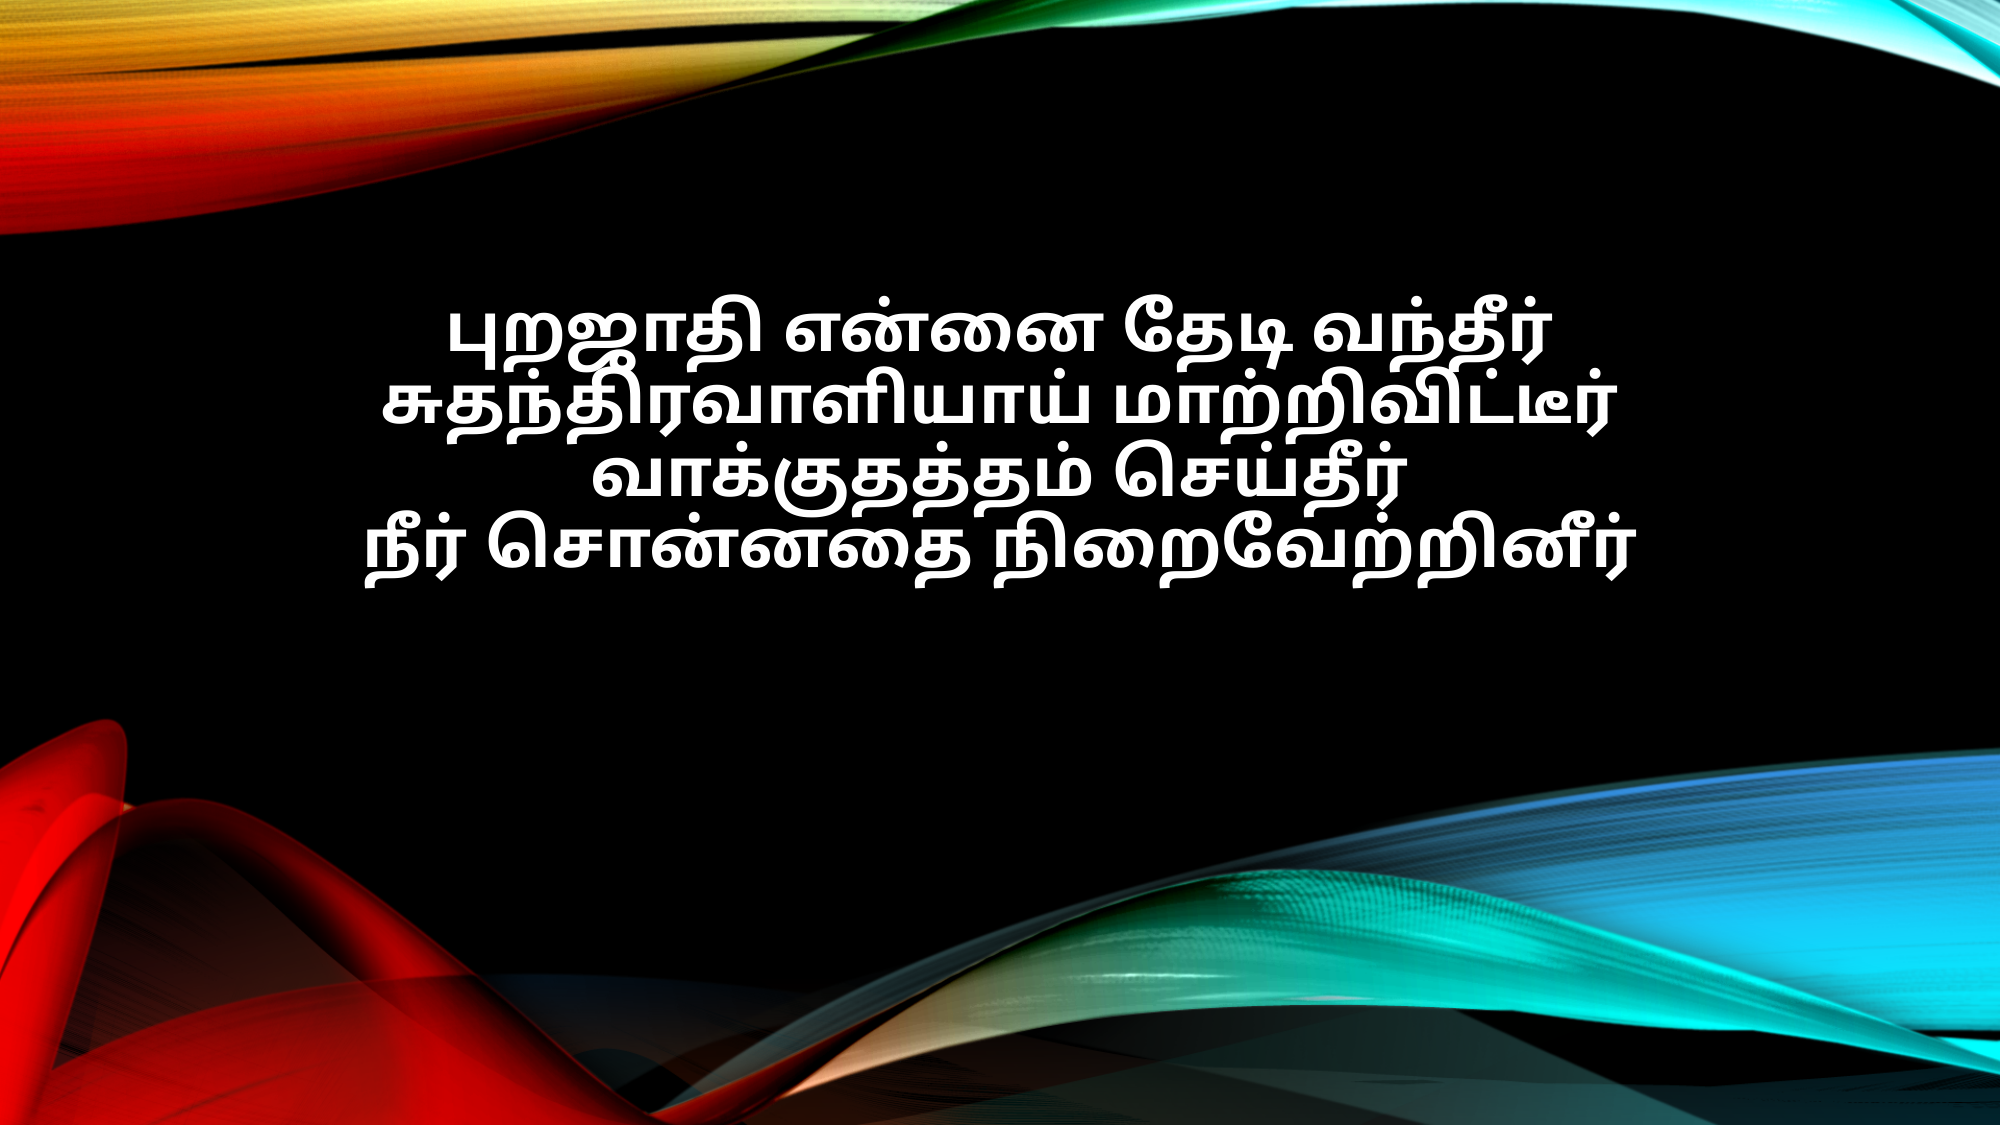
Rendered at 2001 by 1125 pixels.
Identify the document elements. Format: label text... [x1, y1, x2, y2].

subtitle புறஜாதி என்னை தேடி வந்தீர் சுதந்திரவாளியாய் மாற்றிவிட்டீர் வாக்குதத்தம் செய்தீர் நீர் சொன்னதை நிறைவேற்றினீர் [0, 0, 2000, 1125]
